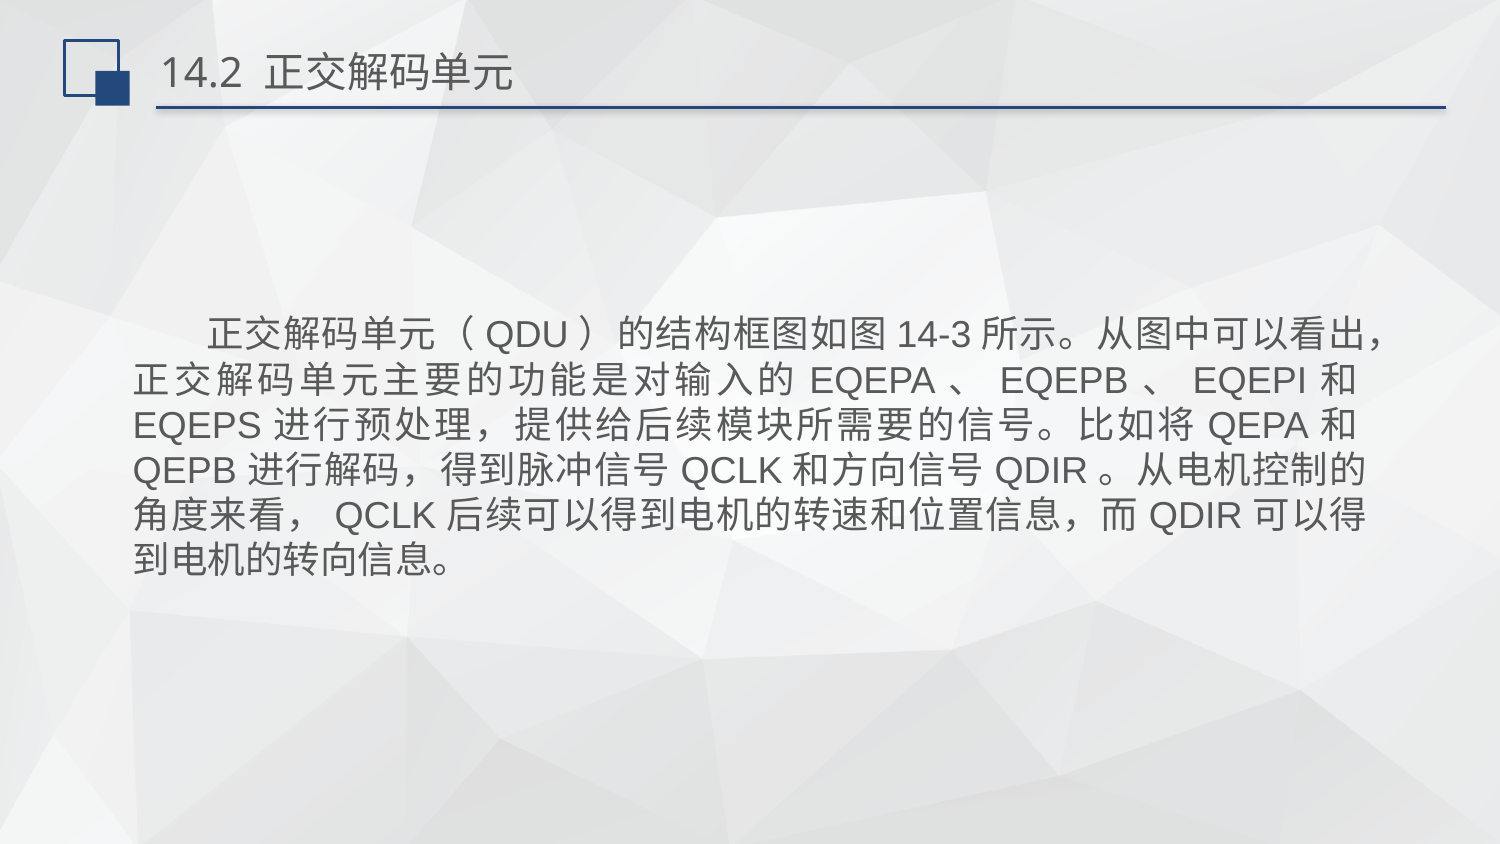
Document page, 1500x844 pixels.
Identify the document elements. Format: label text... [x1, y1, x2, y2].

title 14.2 正交解码单元 [148, 43, 1117, 99]
text_box 正交解码单元（QDU）的结构框图如图14-3所示。从图中可以看出，正交解码单元主要的功能是对输入的EQEPA、EQEPB、EQEPI和EQEPS进行预处理，提供给后续模块所需要的信号。比如将QEPA和QEPB进行解码，得到脉冲信号QCLK和方向信号QDIR。从电机控制的角度来看，QCLK后续可以得到电机的转速和位置信息，而QDIR可以得到电机的转向信息。 [117, 298, 1382, 589]
picture [0, 0, 1500, 844]
